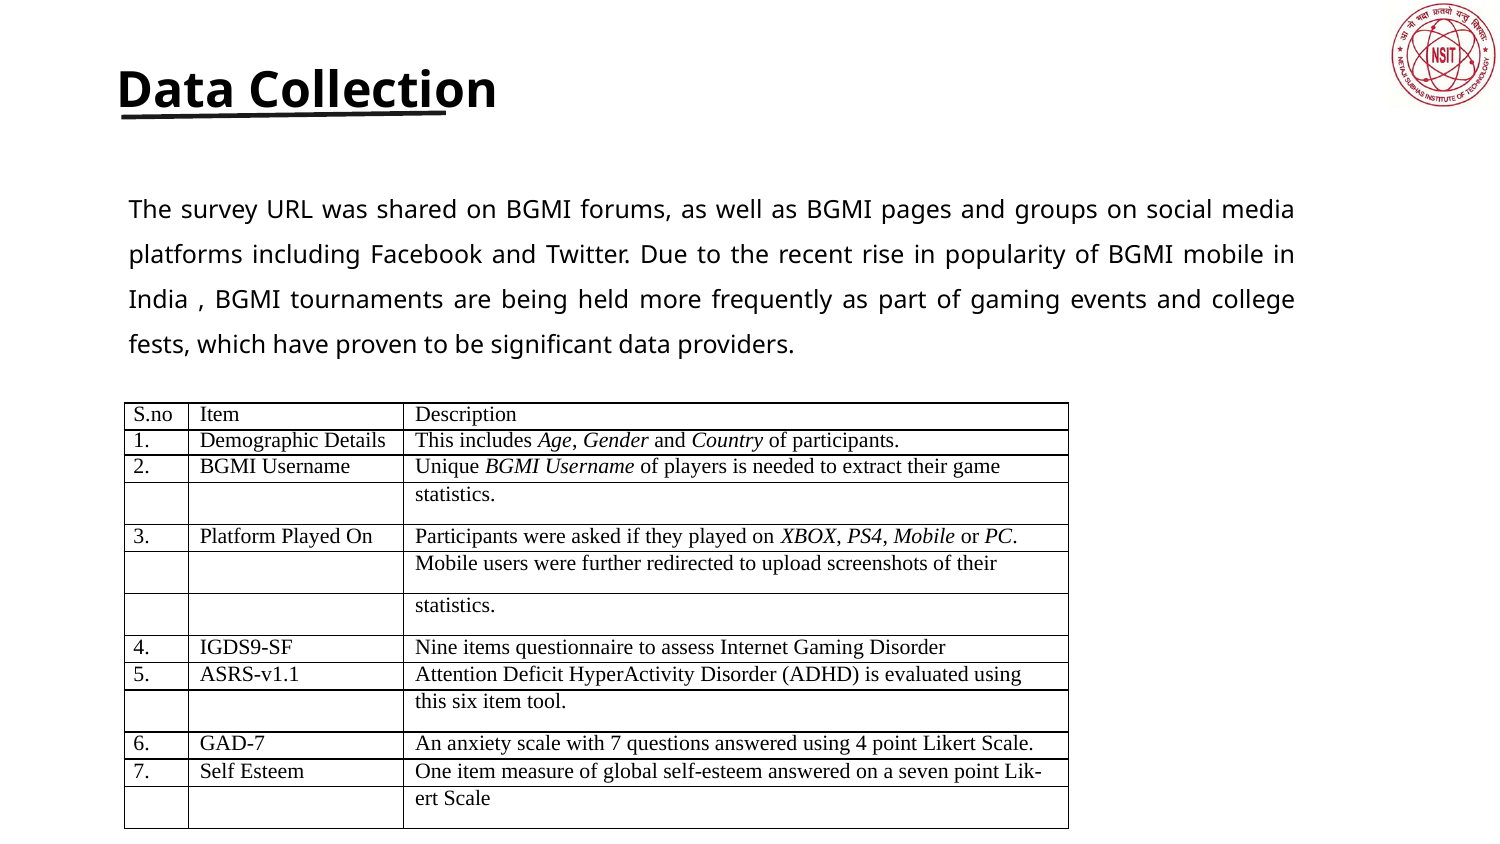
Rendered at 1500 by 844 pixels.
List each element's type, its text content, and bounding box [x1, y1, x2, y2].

table_cell One item measure of global self-esteem answered on a seven point Lik- [404, 760, 1068, 786]
table_cell 2. [125, 456, 188, 482]
table_cell 5. [125, 663, 188, 689]
table_cell Self Esteem [189, 760, 403, 786]
table_cell GAD-7 [189, 733, 403, 758]
text_box Data Collection [88, 33, 1015, 121]
table_cell statistics. [404, 483, 1068, 524]
table_cell 3. [125, 525, 188, 551]
table_header Description [404, 404, 1068, 429]
list The survey URL was shared on BGMI forums, as well as BGMI pages and groups on social media platforms including Facebook and Twitter. Due to the recent rise in popularity of BGMI mobile in India , BGMI tournaments are being held more frequently as part of gaming events and college fests, which have proven to be significant data providers. [113, 164, 1313, 362]
picture [1389, 0, 1500, 111]
table_cell 1. [125, 431, 188, 454]
table_cell Attention Deficit HyperActivity Disorder (ADHD) is evaluated using [404, 663, 1068, 689]
table_cell Mobile users were further redirected to upload screenshots of their [404, 552, 1068, 593]
table_cell [125, 787, 188, 828]
table_cell [125, 594, 188, 635]
table_cell IGDS9-SF [189, 636, 403, 662]
table_cell 7. [125, 760, 188, 786]
table_cell 6. [125, 733, 188, 758]
table_cell [125, 483, 188, 524]
table_cell Demographic Details [189, 431, 403, 454]
table_header S.no [125, 404, 188, 429]
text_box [121, 112, 447, 118]
table_cell 4. [125, 636, 188, 662]
table_cell [189, 691, 403, 731]
table_cell [189, 787, 403, 828]
table_cell An anxiety scale with 7 questions answered using 4 point Likert Scale. [404, 733, 1068, 758]
table_cell [189, 594, 403, 635]
table_cell ert Scale [404, 787, 1068, 828]
table_cell Platform Played On [189, 525, 403, 551]
table_cell [189, 552, 403, 593]
table_cell Unique BGMI Username of players is needed to extract their game [404, 456, 1068, 482]
table_cell BGMI Username [189, 456, 403, 482]
table_cell [125, 552, 188, 593]
table_header Item [189, 404, 403, 429]
table_cell this six item tool. [404, 691, 1068, 731]
table_cell Nine items questionnaire to assess Internet Gaming Disorder [404, 636, 1068, 662]
table_cell ASRS-v1.1 [189, 663, 403, 689]
table_cell This includes Age, Gender and Country of participants. [404, 431, 1068, 454]
table_cell [125, 691, 188, 731]
table_cell [189, 483, 403, 524]
table_cell statistics. [404, 594, 1068, 635]
table_cell Participants were asked if they played on XBOX, PS4, Mobile or PC. [404, 525, 1068, 551]
